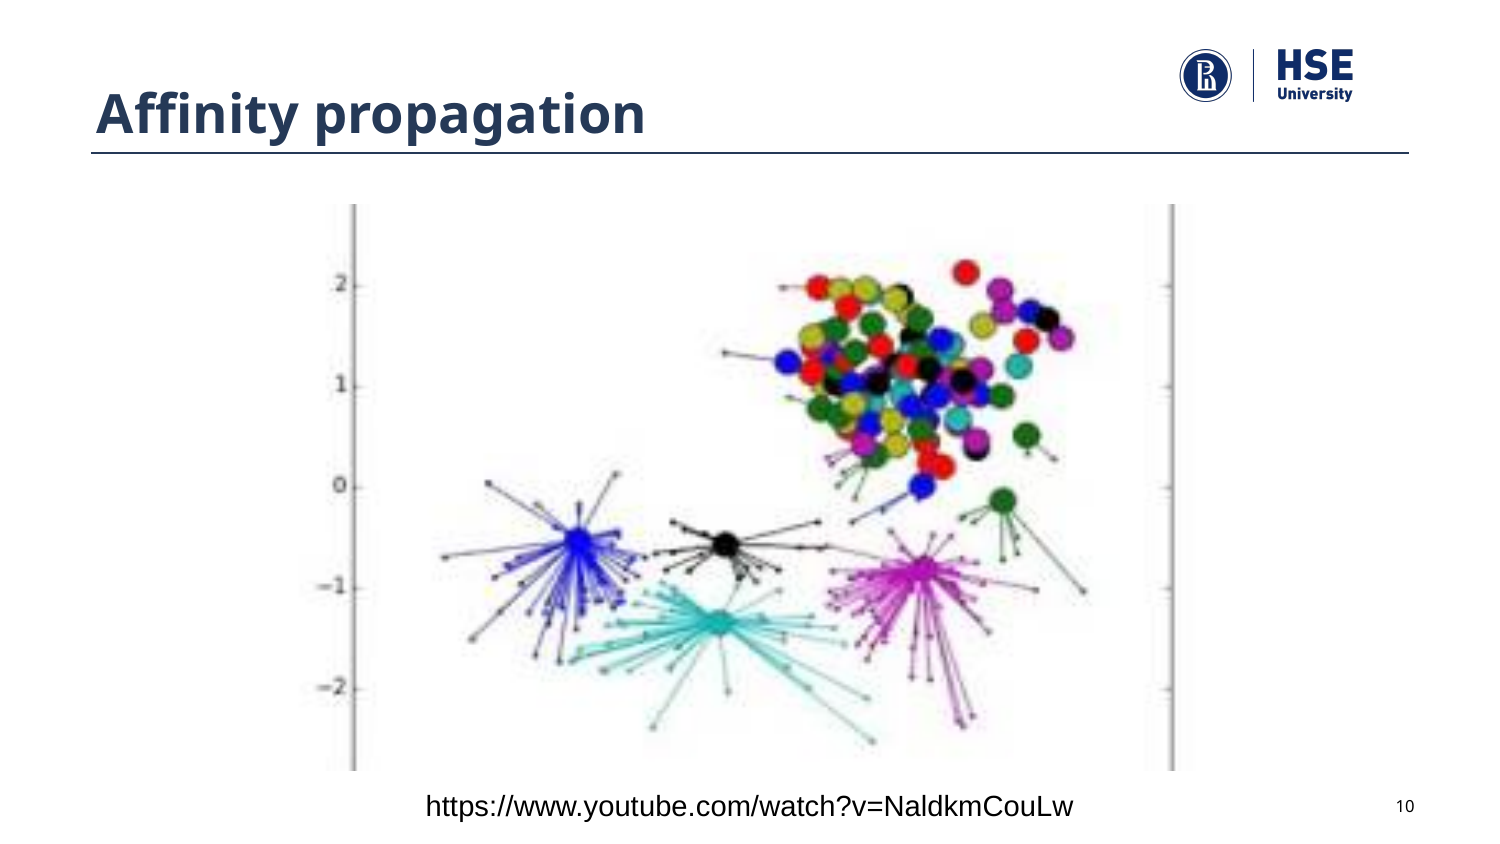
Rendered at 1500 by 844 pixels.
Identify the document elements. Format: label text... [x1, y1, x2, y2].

picture [1178, 49, 1353, 102]
picture [222, 204, 1278, 771]
text_box https://www.youtube.com/watch?v=NaldkmCouLw [410, 780, 1090, 830]
text_box Affinity propagation [91, 73, 1180, 150]
text_box 10 [1386, 790, 1420, 821]
